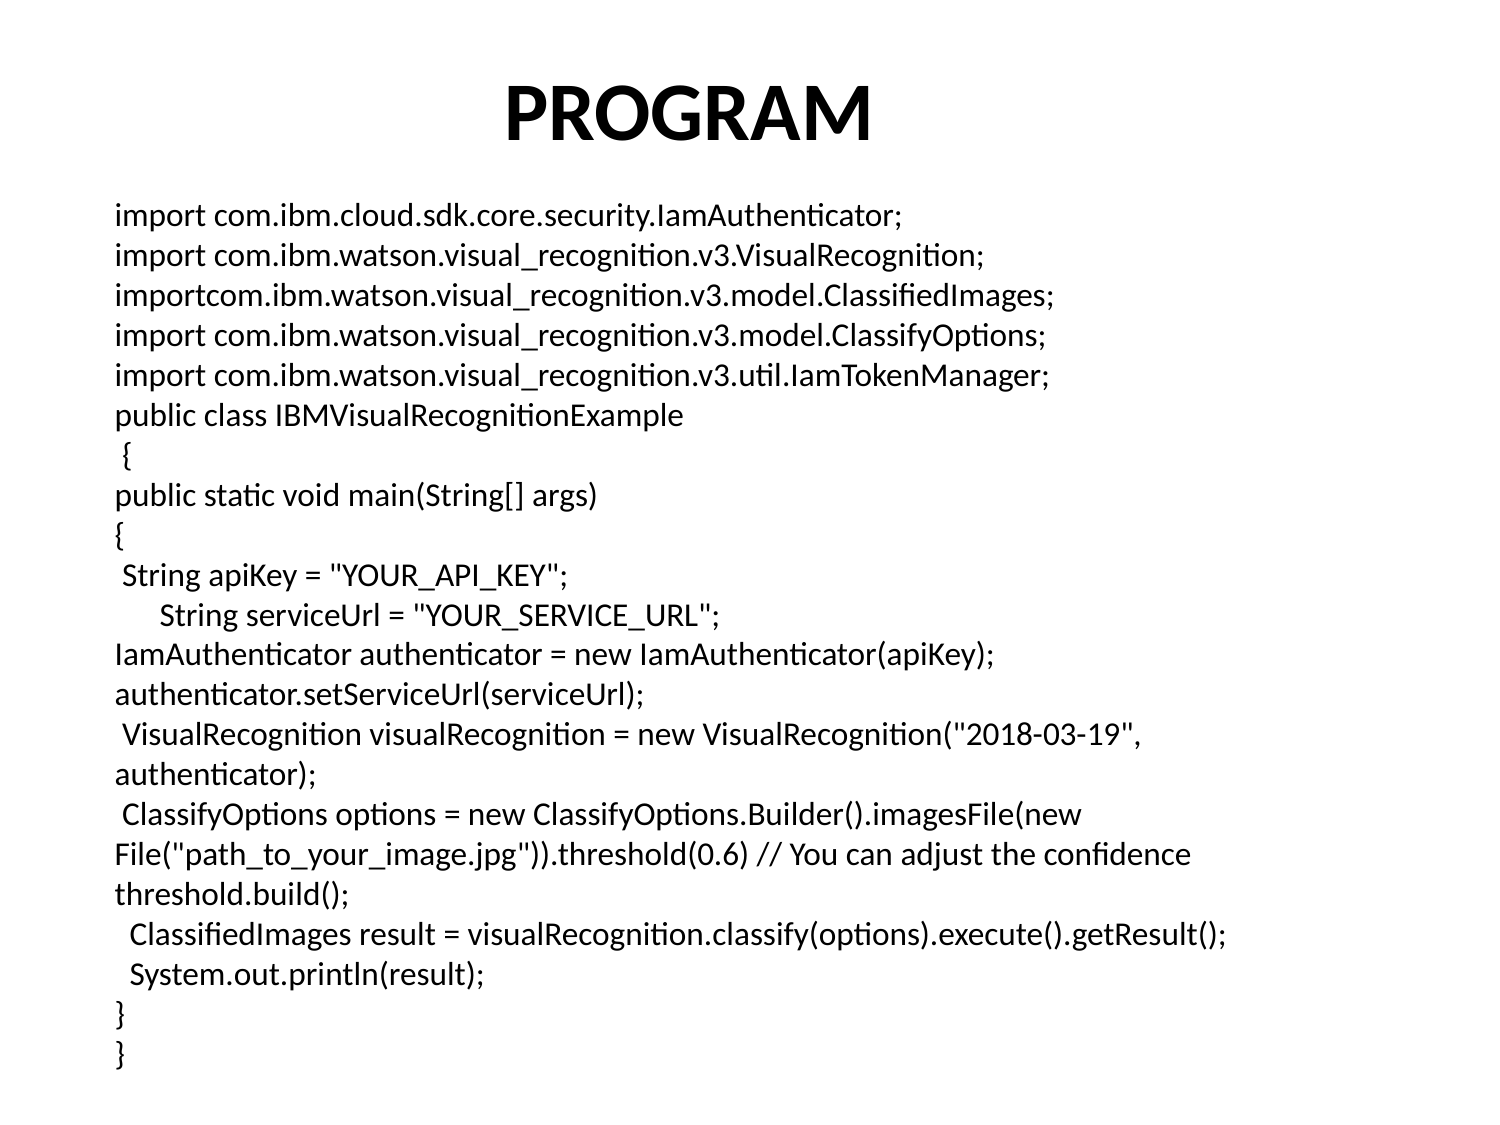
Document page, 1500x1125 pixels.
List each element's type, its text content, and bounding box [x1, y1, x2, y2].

text_box import com.ibm.cloud.sdk.core.security.IamAuthenticator; import com.ibm.watson.visual_recognition.v3.VisualRecognition; importcom.ibm.watson.visual_recognition.v3.model.ClassifiedImages; import com.ibm.watson.visual_recognition.v3.model.ClassifyOptions; import com.ibm.watson.visual_recognition.v3.util.IamTokenManager; public class IBMVisualRecognitionExample { public static void main(String[] args) { String apiKey = "YOUR_API_KEY"; String serviceUrl = "YOUR_SERVICE_URL"; IamAuthenticator authenticator = new IamAuthenticator(apiKey); authenticator.setServiceUrl(serviceUrl); VisualRecognition visualRecognition = new VisualRecognition("2018-03-19", authenticator); ClassifyOptions options = new ClassifyOptions.Builder().imagesFile(new File("path_to_your_image.jpg")).threshold(0.6) // You can adjust the confidence threshold.build(); ClassifiedImages result = visualRecognition.classify(options).execute().getResult(); System.out.println(result); } } [99, 186, 1288, 1080]
text_box PROGRAM [489, 50, 890, 165]
